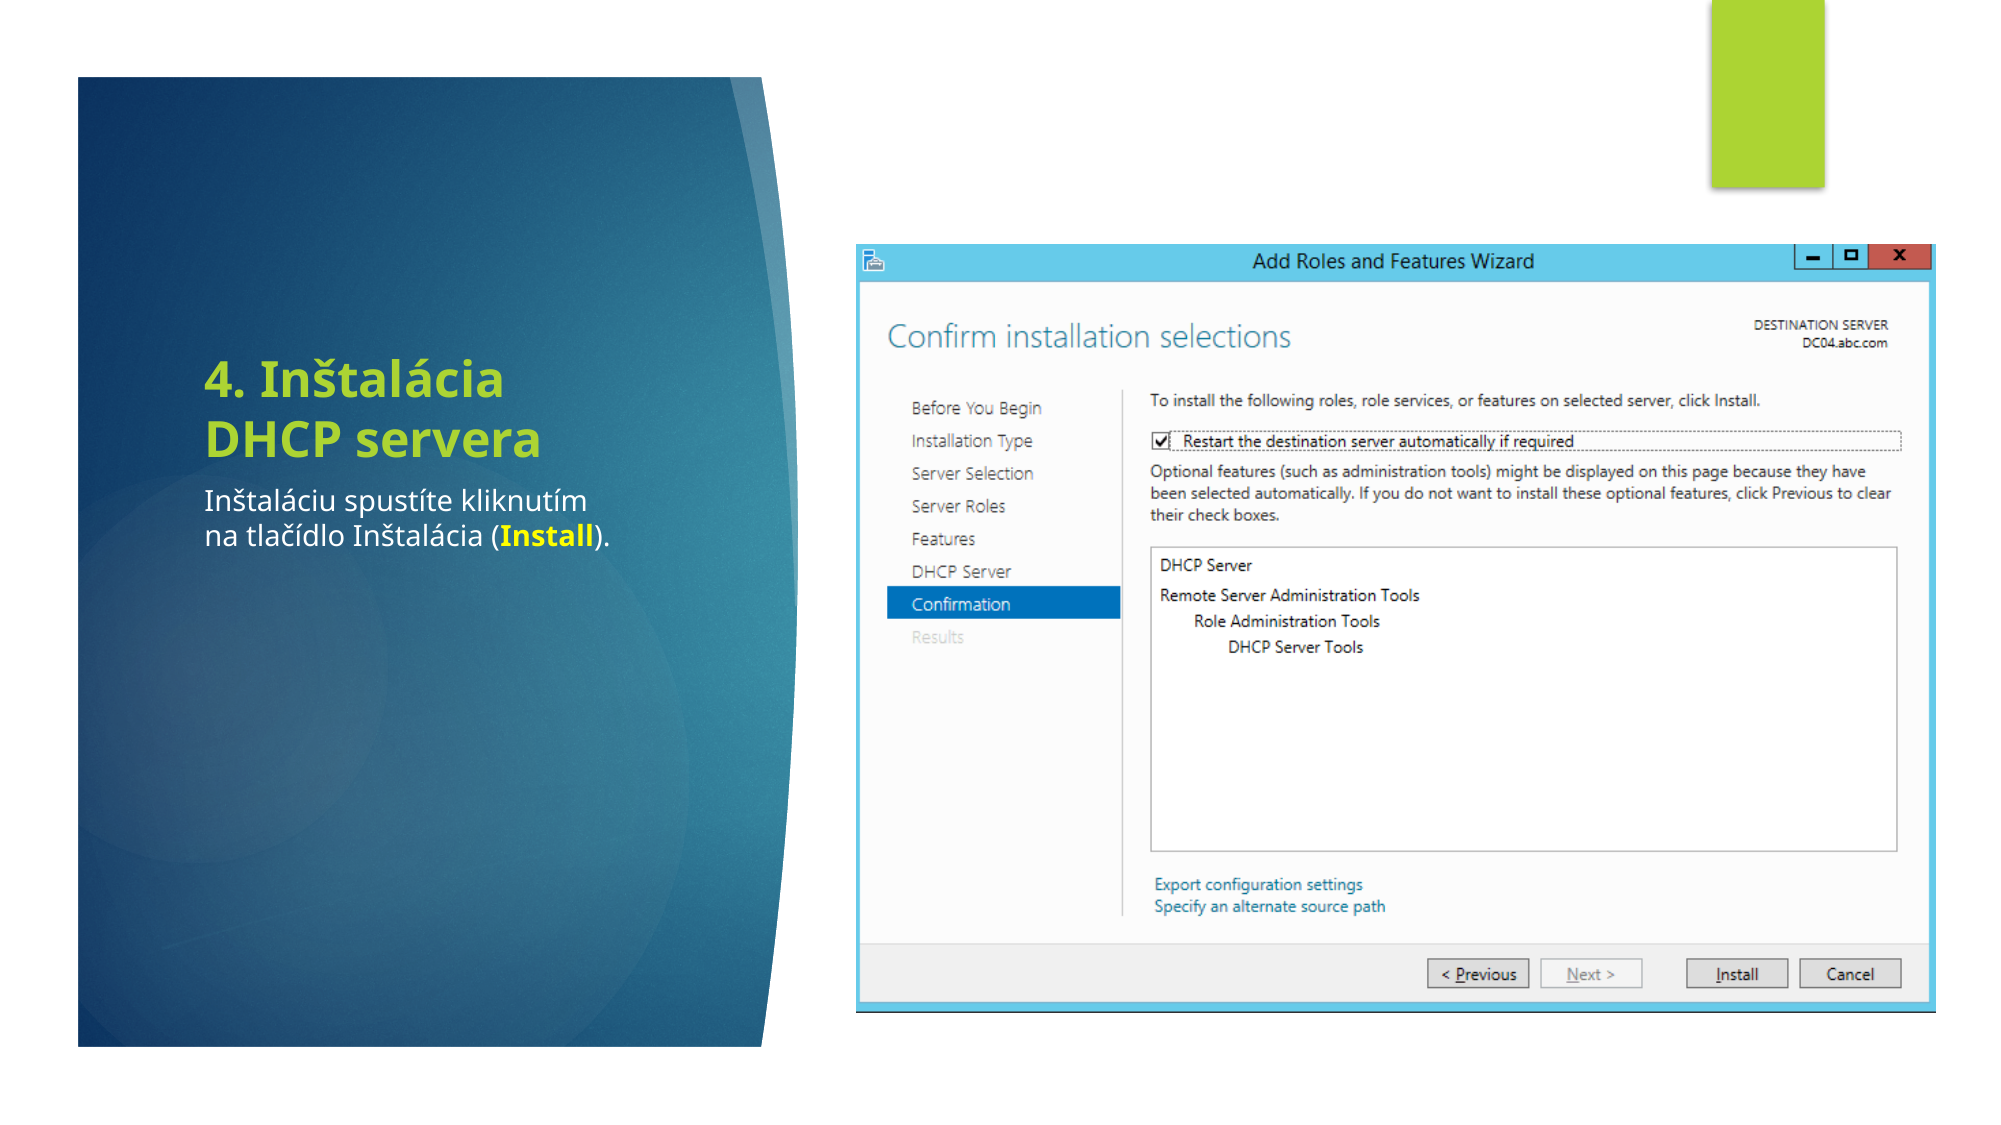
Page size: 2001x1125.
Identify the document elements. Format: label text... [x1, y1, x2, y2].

list Inštaláciu spustíte kliknutím na tlačídlo Inštalácia (Install). [189, 474, 648, 989]
title 4. Inštalácia DHCP servera [189, 212, 648, 474]
picture [856, 244, 1936, 1013]
